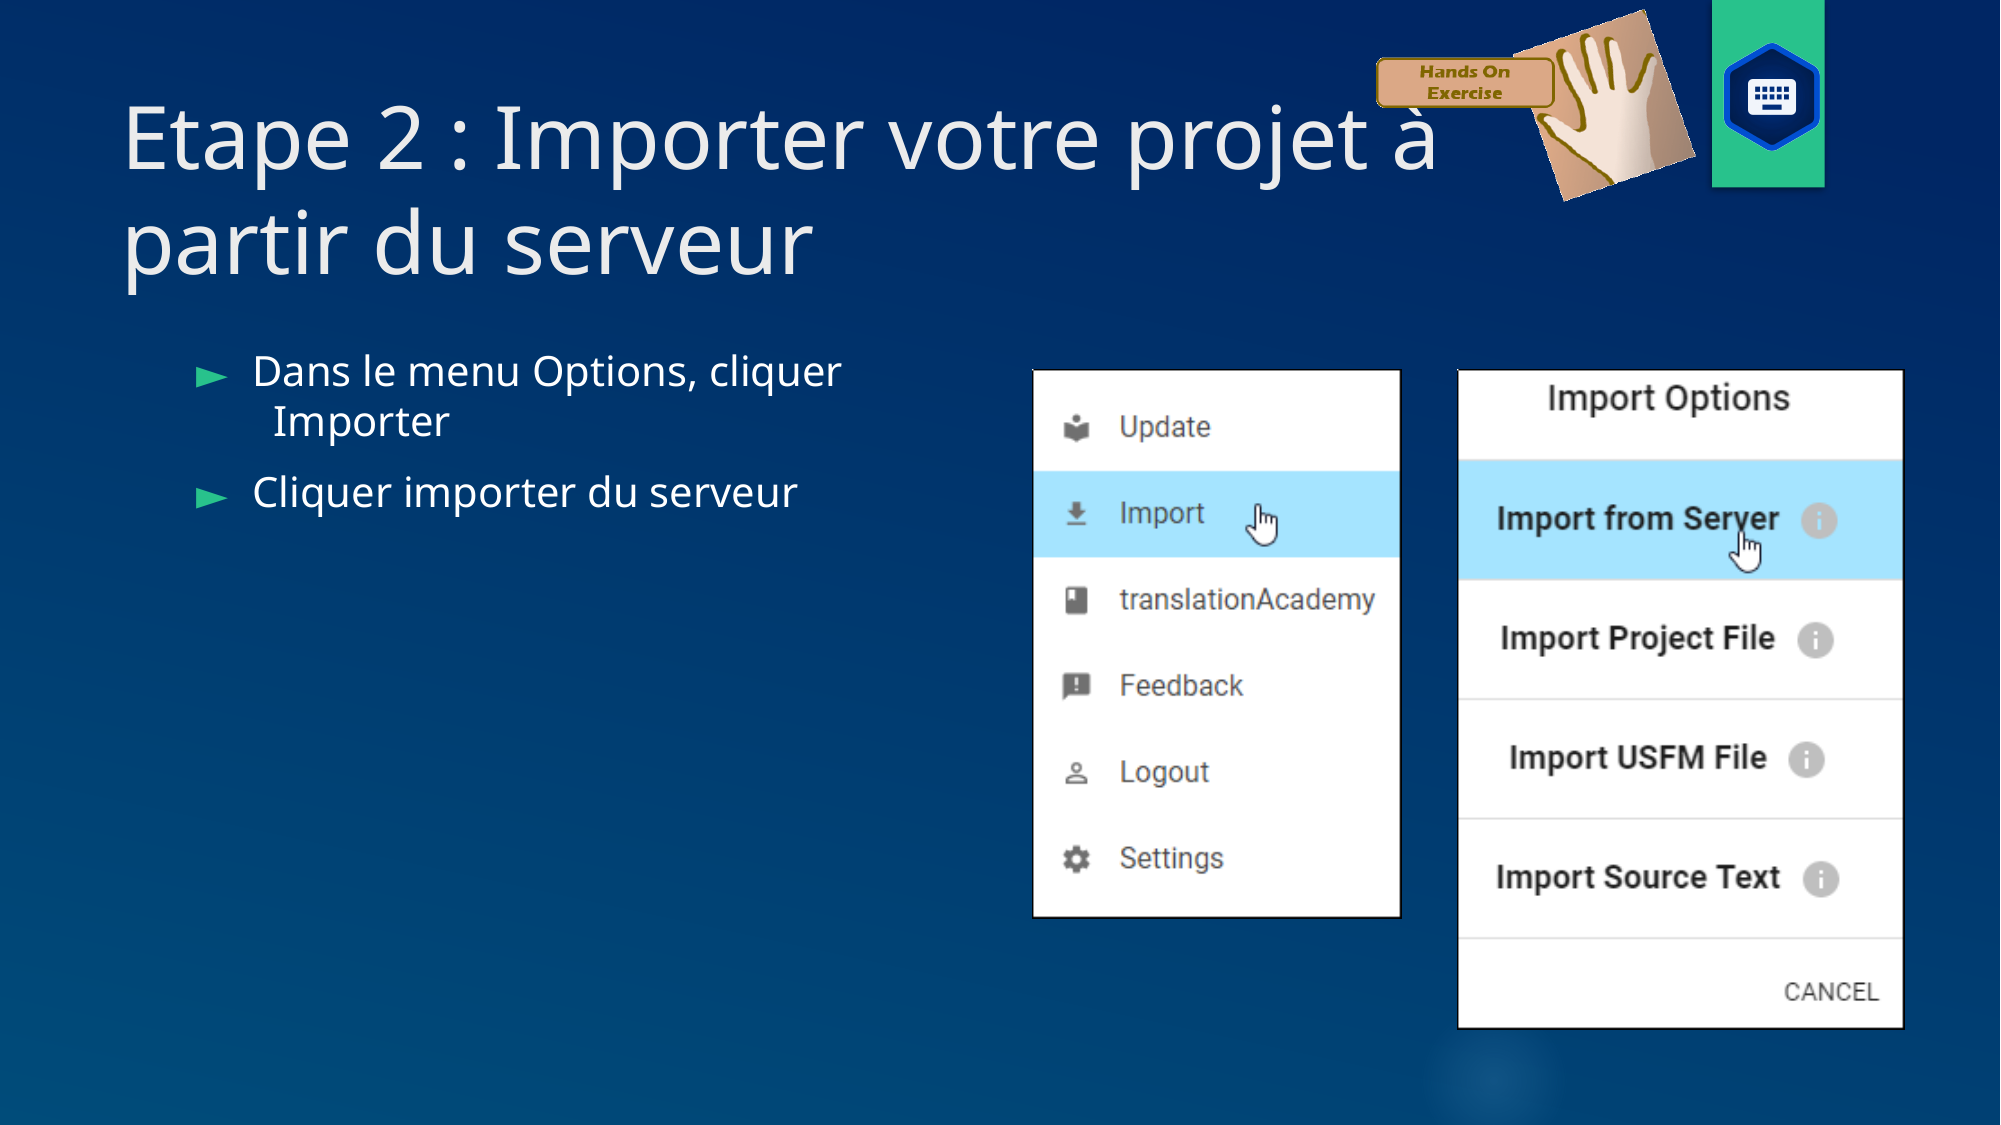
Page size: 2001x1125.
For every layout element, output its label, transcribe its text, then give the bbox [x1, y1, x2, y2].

picture [1720, 42, 1821, 152]
picture [1031, 369, 1402, 919]
picture [1374, 4, 1696, 203]
title Etape 2 : Importer votre projet à partir du serveur [106, 74, 1649, 304]
list Dans le menu Options, cliquer Importer Cliquer importer du serveur [181, 336, 1649, 1025]
picture [1412, 369, 1905, 1125]
